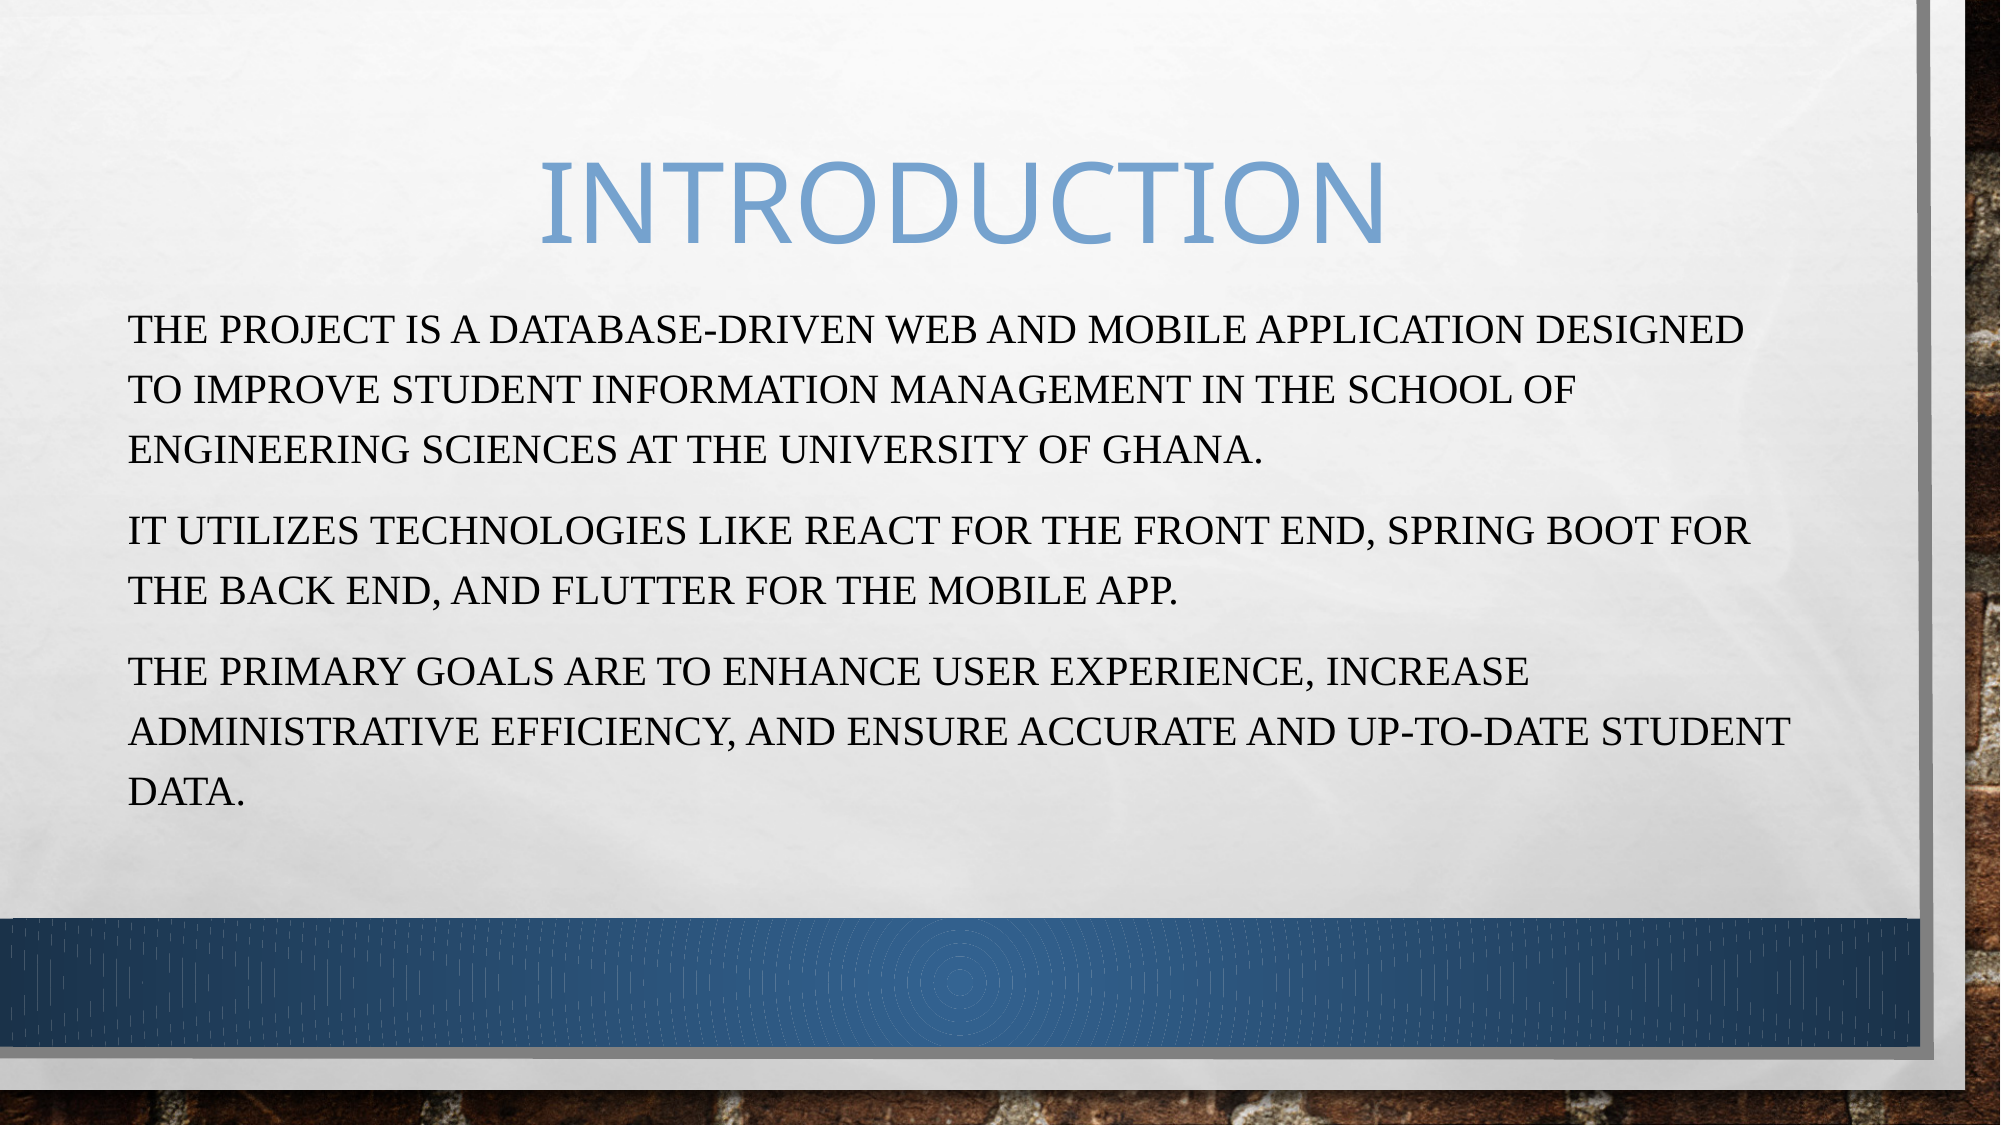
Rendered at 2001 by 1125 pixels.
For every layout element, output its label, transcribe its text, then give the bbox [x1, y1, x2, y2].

title INTRODUCTION [112, 112, 1818, 281]
list The project is a database-driven web and mobile application designed to improve student information management in the School of Engineering Sciences at the University of Ghana. It utilizes technologies like React for the front end, Spring Boot for the back end, and Flutter for the mobile app. The primary goals are to enhance user experience, increase administrative efficiency, and ensure accurate and up-to-date student data. [112, 281, 1818, 825]
picture [0, 0, 2000, 1125]
